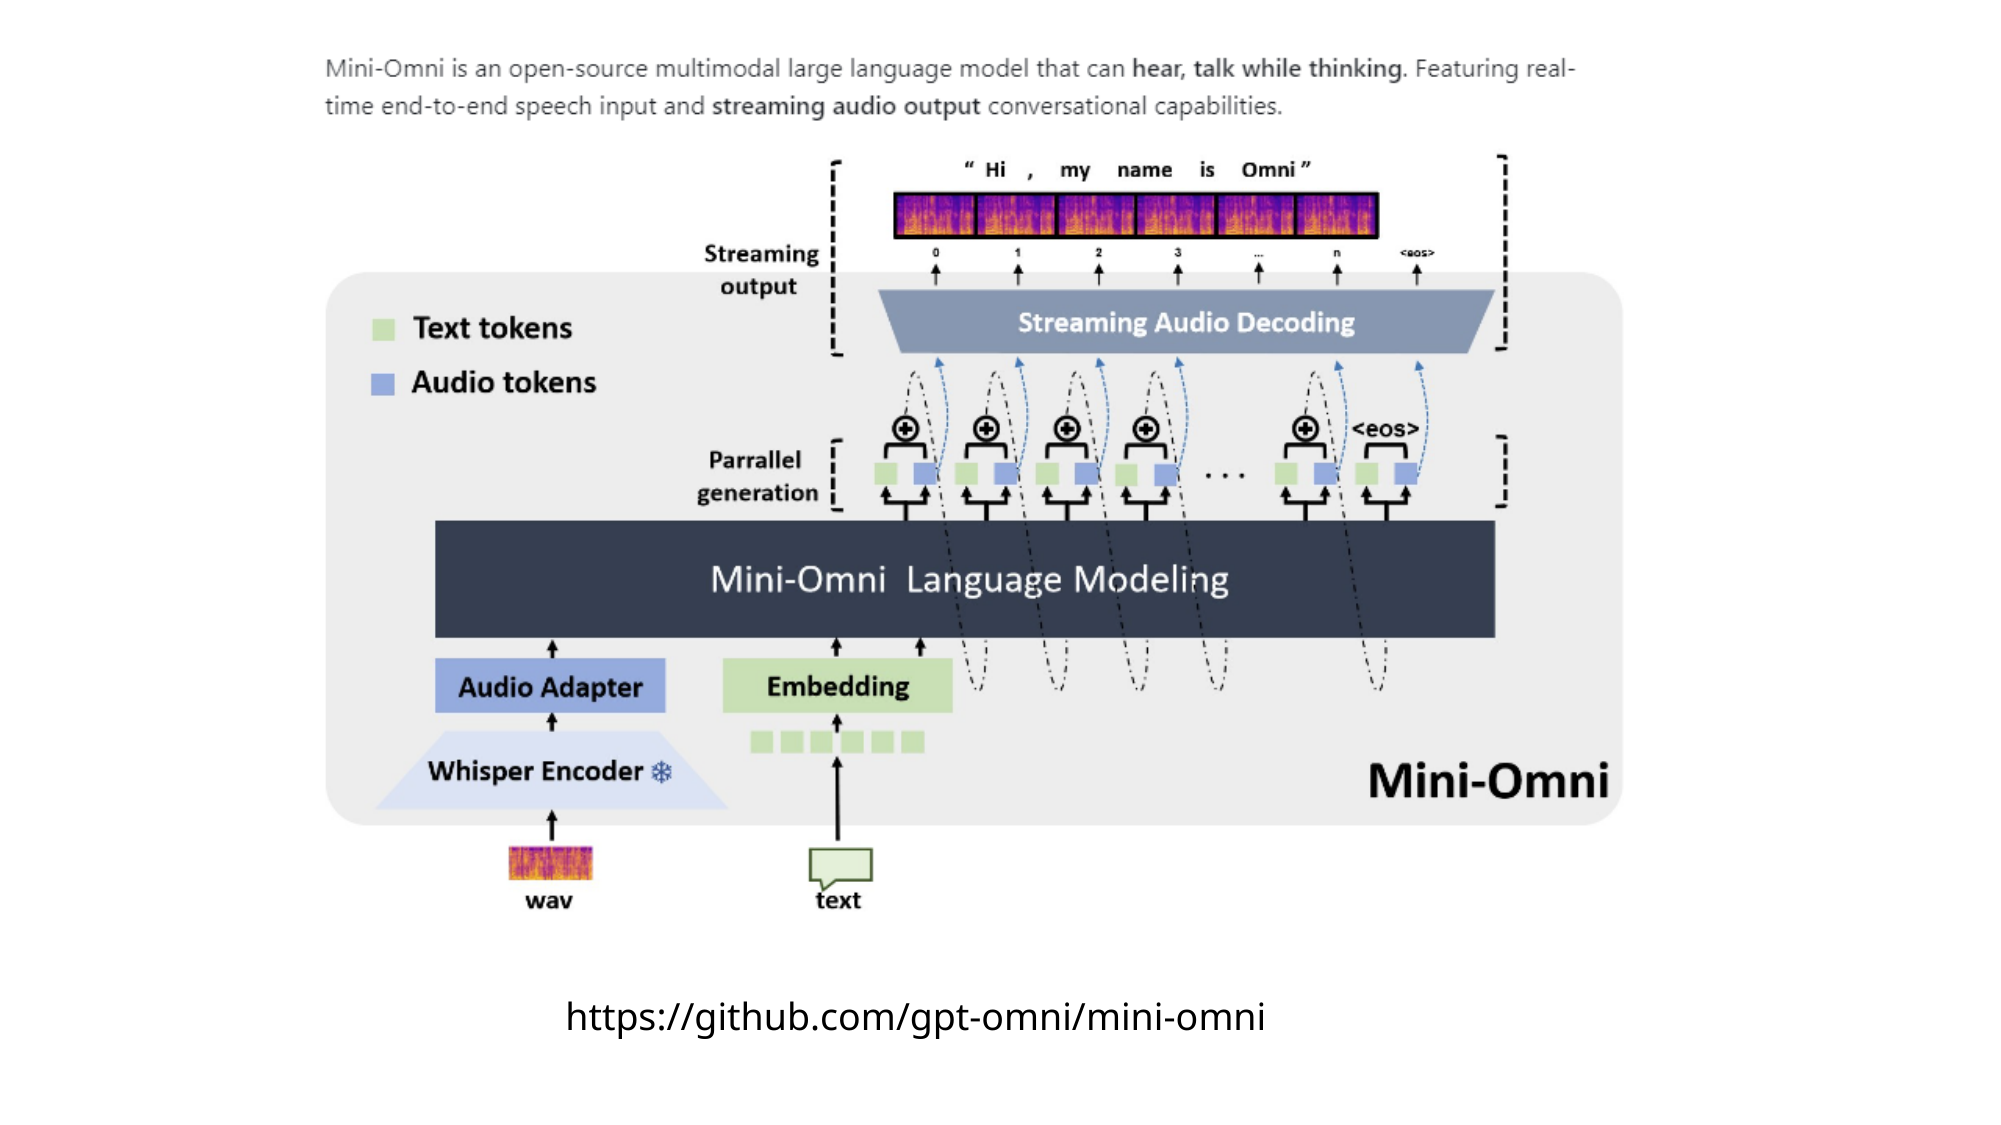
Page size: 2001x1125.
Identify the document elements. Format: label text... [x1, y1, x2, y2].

text_box https://github.com/gpt-omni/mini-omni [550, 985, 1551, 1046]
picture [312, 52, 1638, 922]
